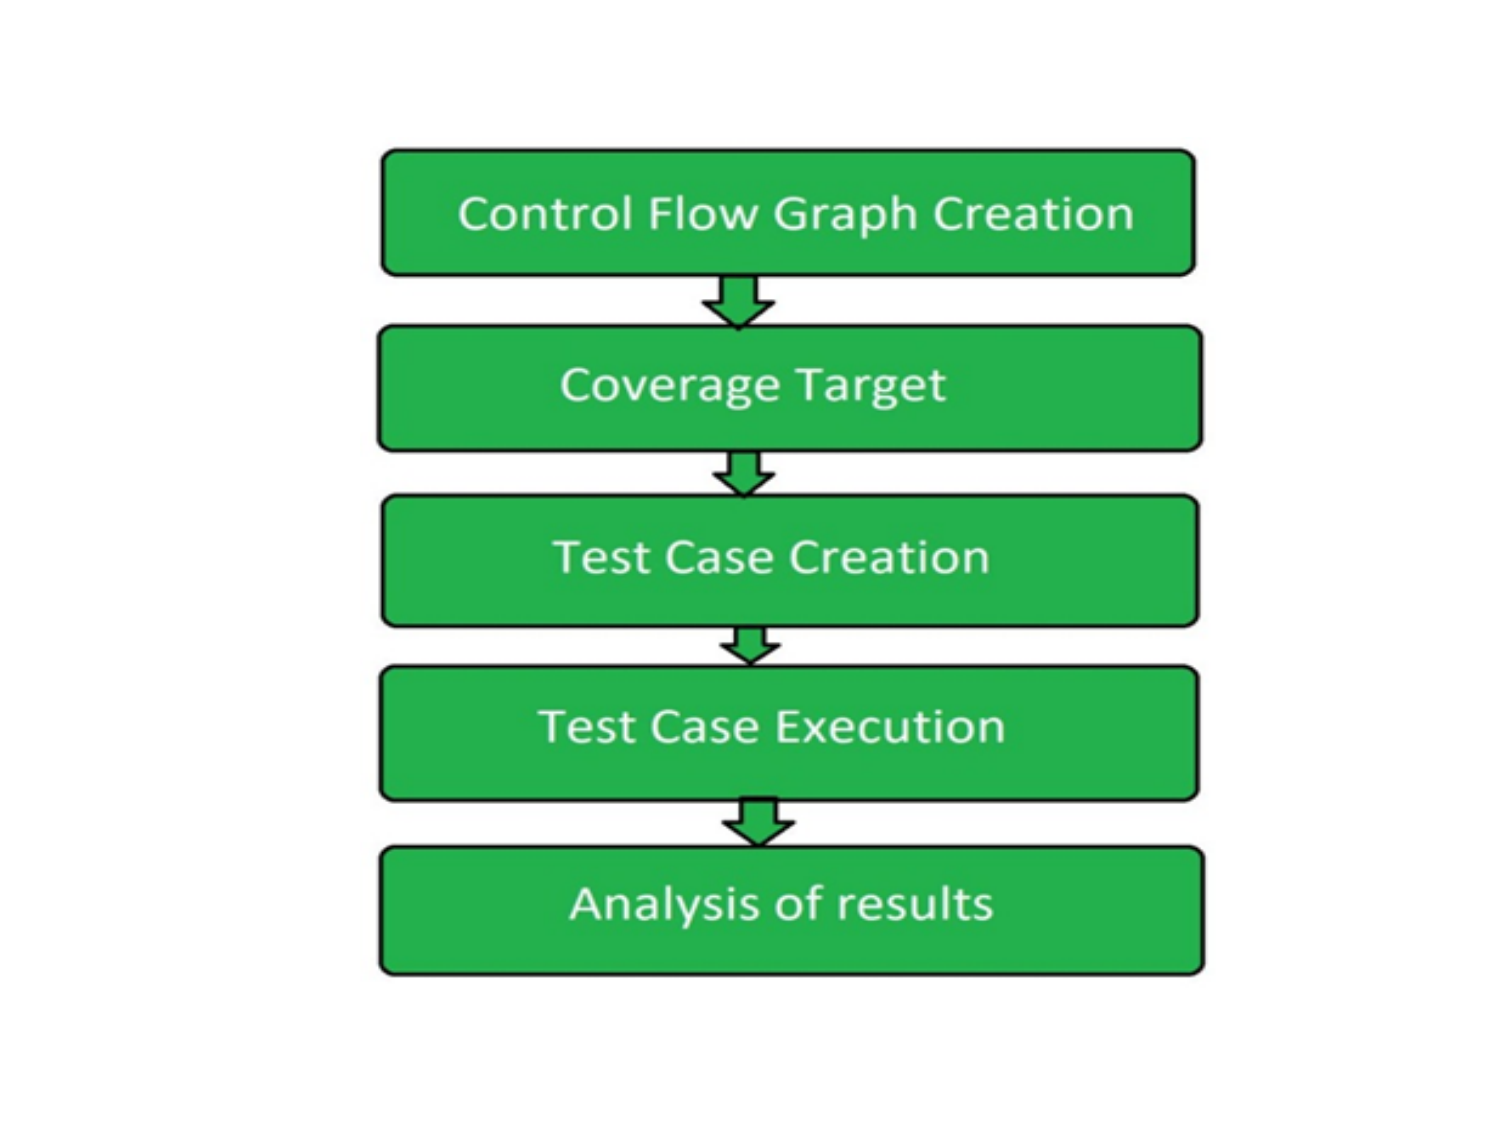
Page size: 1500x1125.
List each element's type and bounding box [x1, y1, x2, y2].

list [359, 136, 1223, 988]
